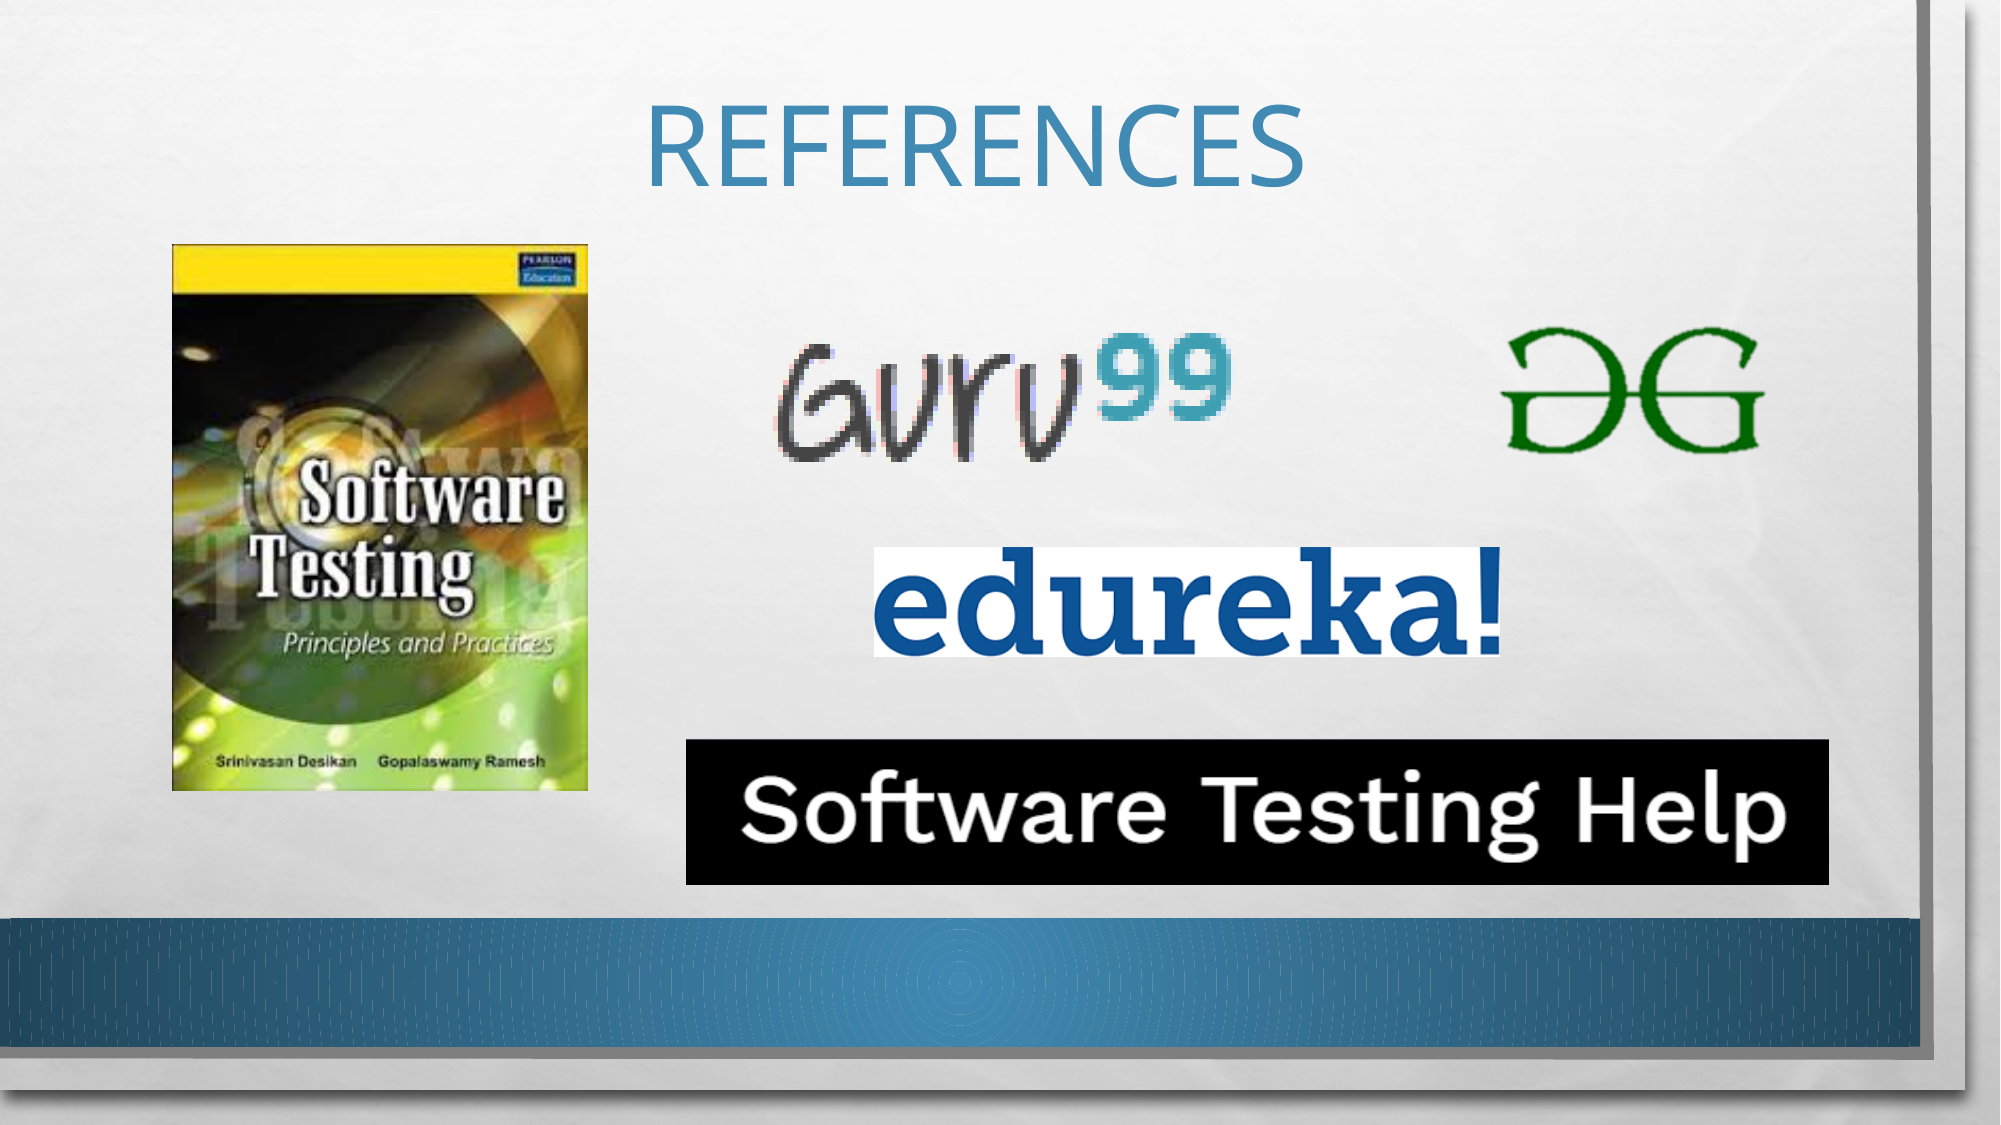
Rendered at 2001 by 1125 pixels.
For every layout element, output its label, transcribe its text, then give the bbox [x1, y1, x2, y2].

picture [0, 0, 1919, 918]
title REFERENCES [122, 55, 1828, 245]
picture [0, 0, 2001, 1125]
